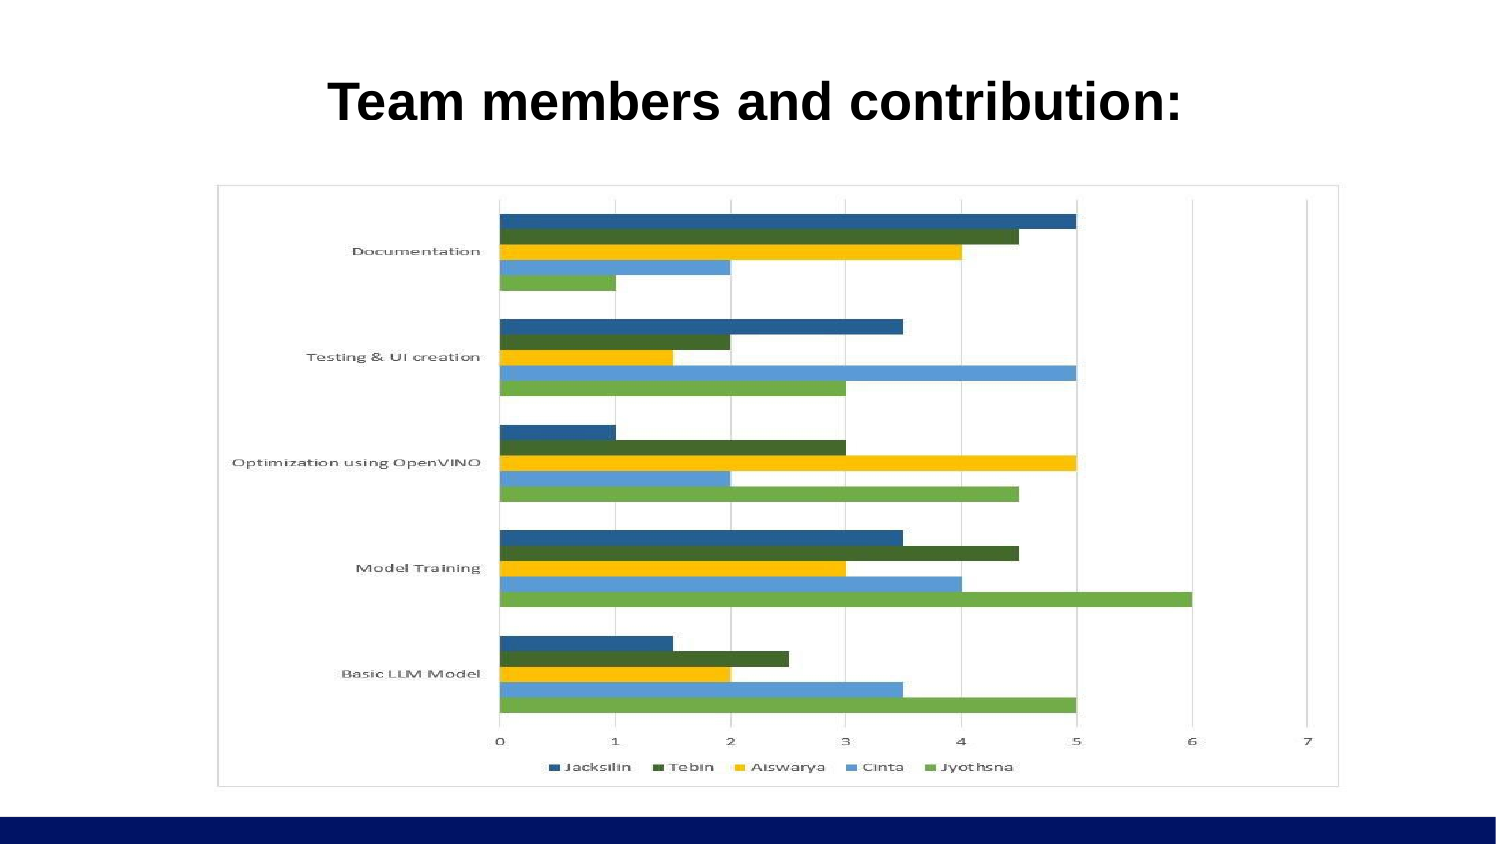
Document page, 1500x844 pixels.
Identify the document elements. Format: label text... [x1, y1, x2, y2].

title Team members and contribution: [24, 65, 1485, 125]
picture [0, 816, 1496, 844]
text_box [106, 120, 1394, 805]
